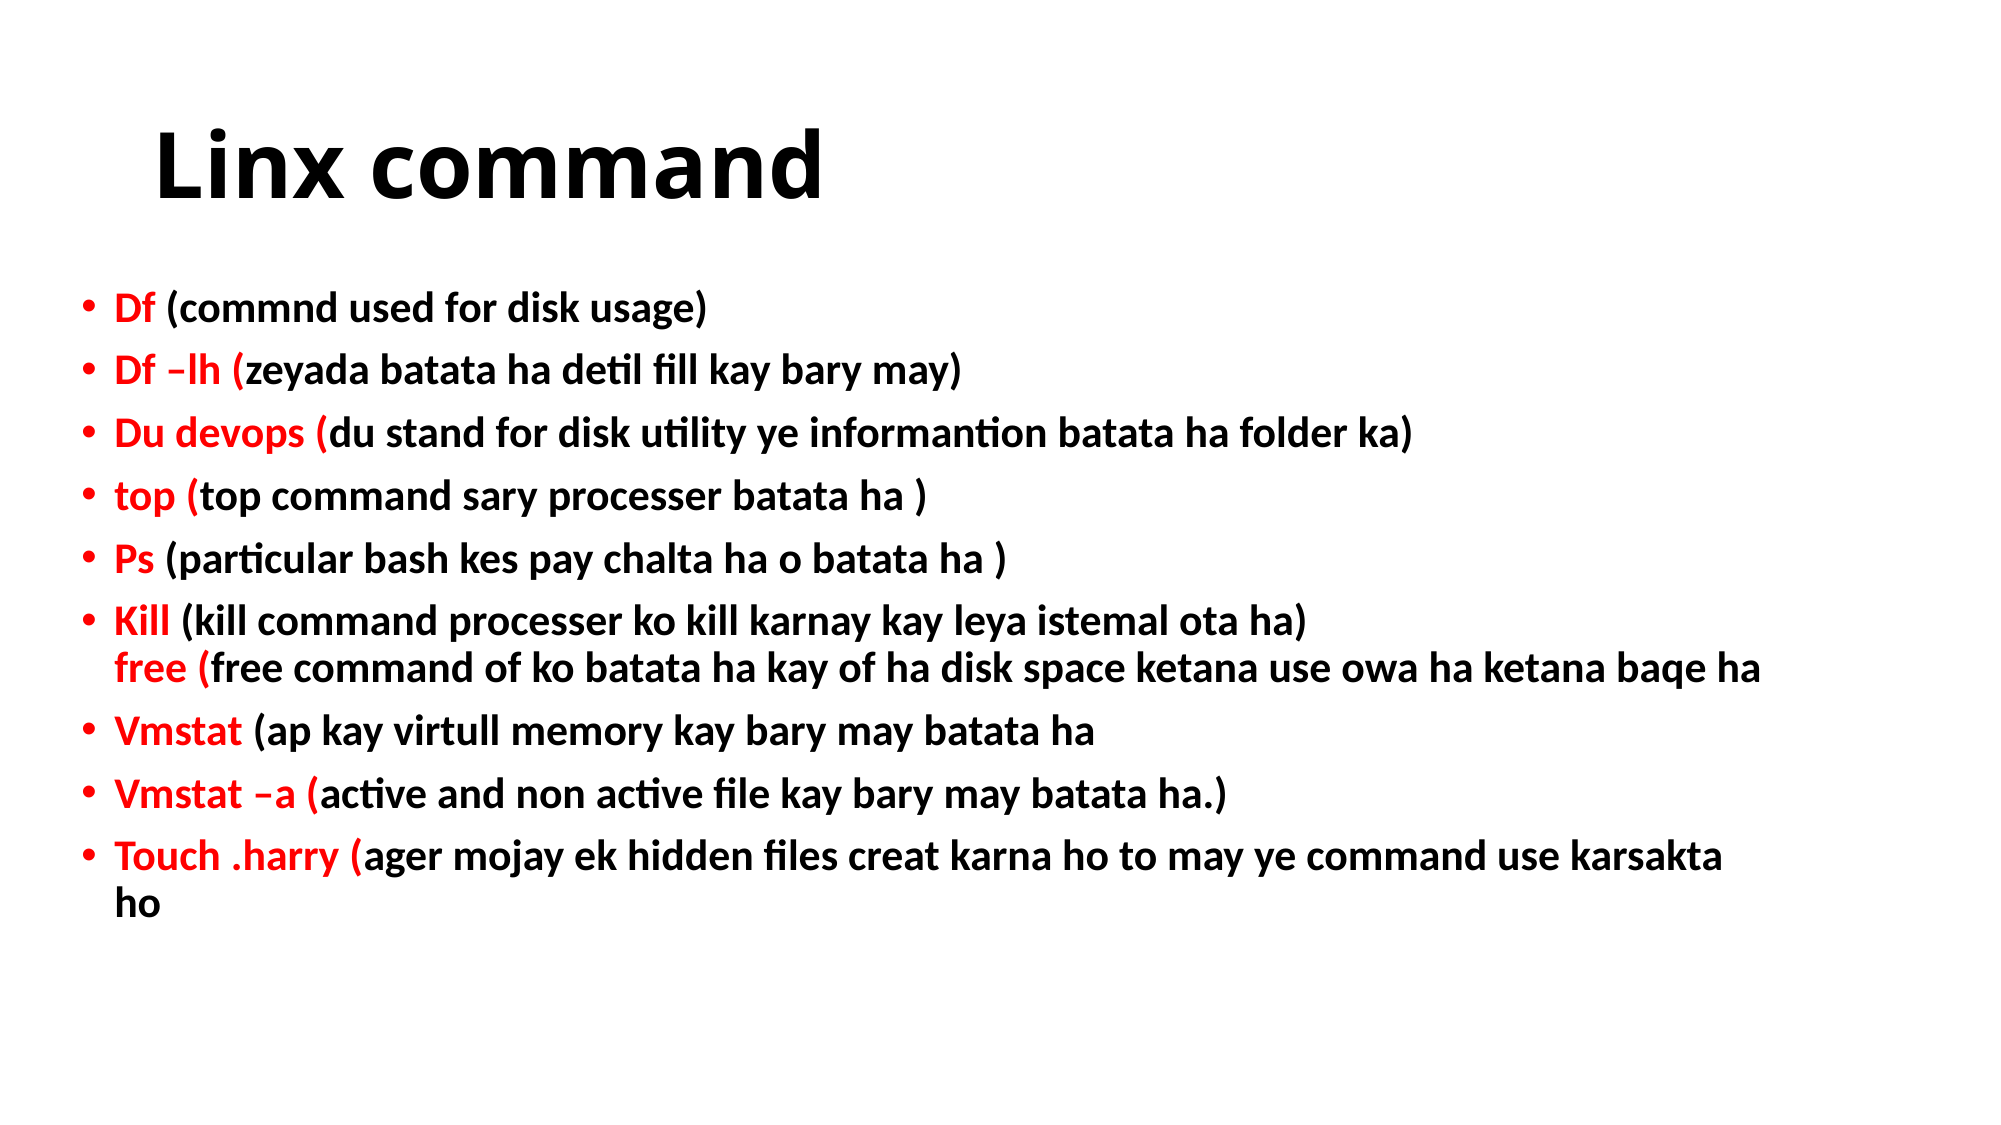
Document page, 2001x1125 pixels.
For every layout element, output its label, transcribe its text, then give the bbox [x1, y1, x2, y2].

title Linx command [137, 59, 1863, 278]
list Df (commnd used for disk usage) Df –lh (zeyada batata ha detil fill kay bary may) Du devops (du stand for disk utility ye informantion batata ha folder ka) top (top command sary processer batata ha ) Ps (particular bash kes pay chalta ha o batata ha ) Kill (kill command processer ko kill karnay kay leya istemal ota ha) free (free command of ko batata ha kay of ha disk space ketana use owa ha ketana baqe ha Vmstat (ap kay virtull memory kay bary may batata ha Vmstat –a (active and non active file kay bary may batata ha.) Touch .harry (ager mojay ek hidden files creat karna ho to may ye command use karsakta ho [66, 277, 1792, 992]
